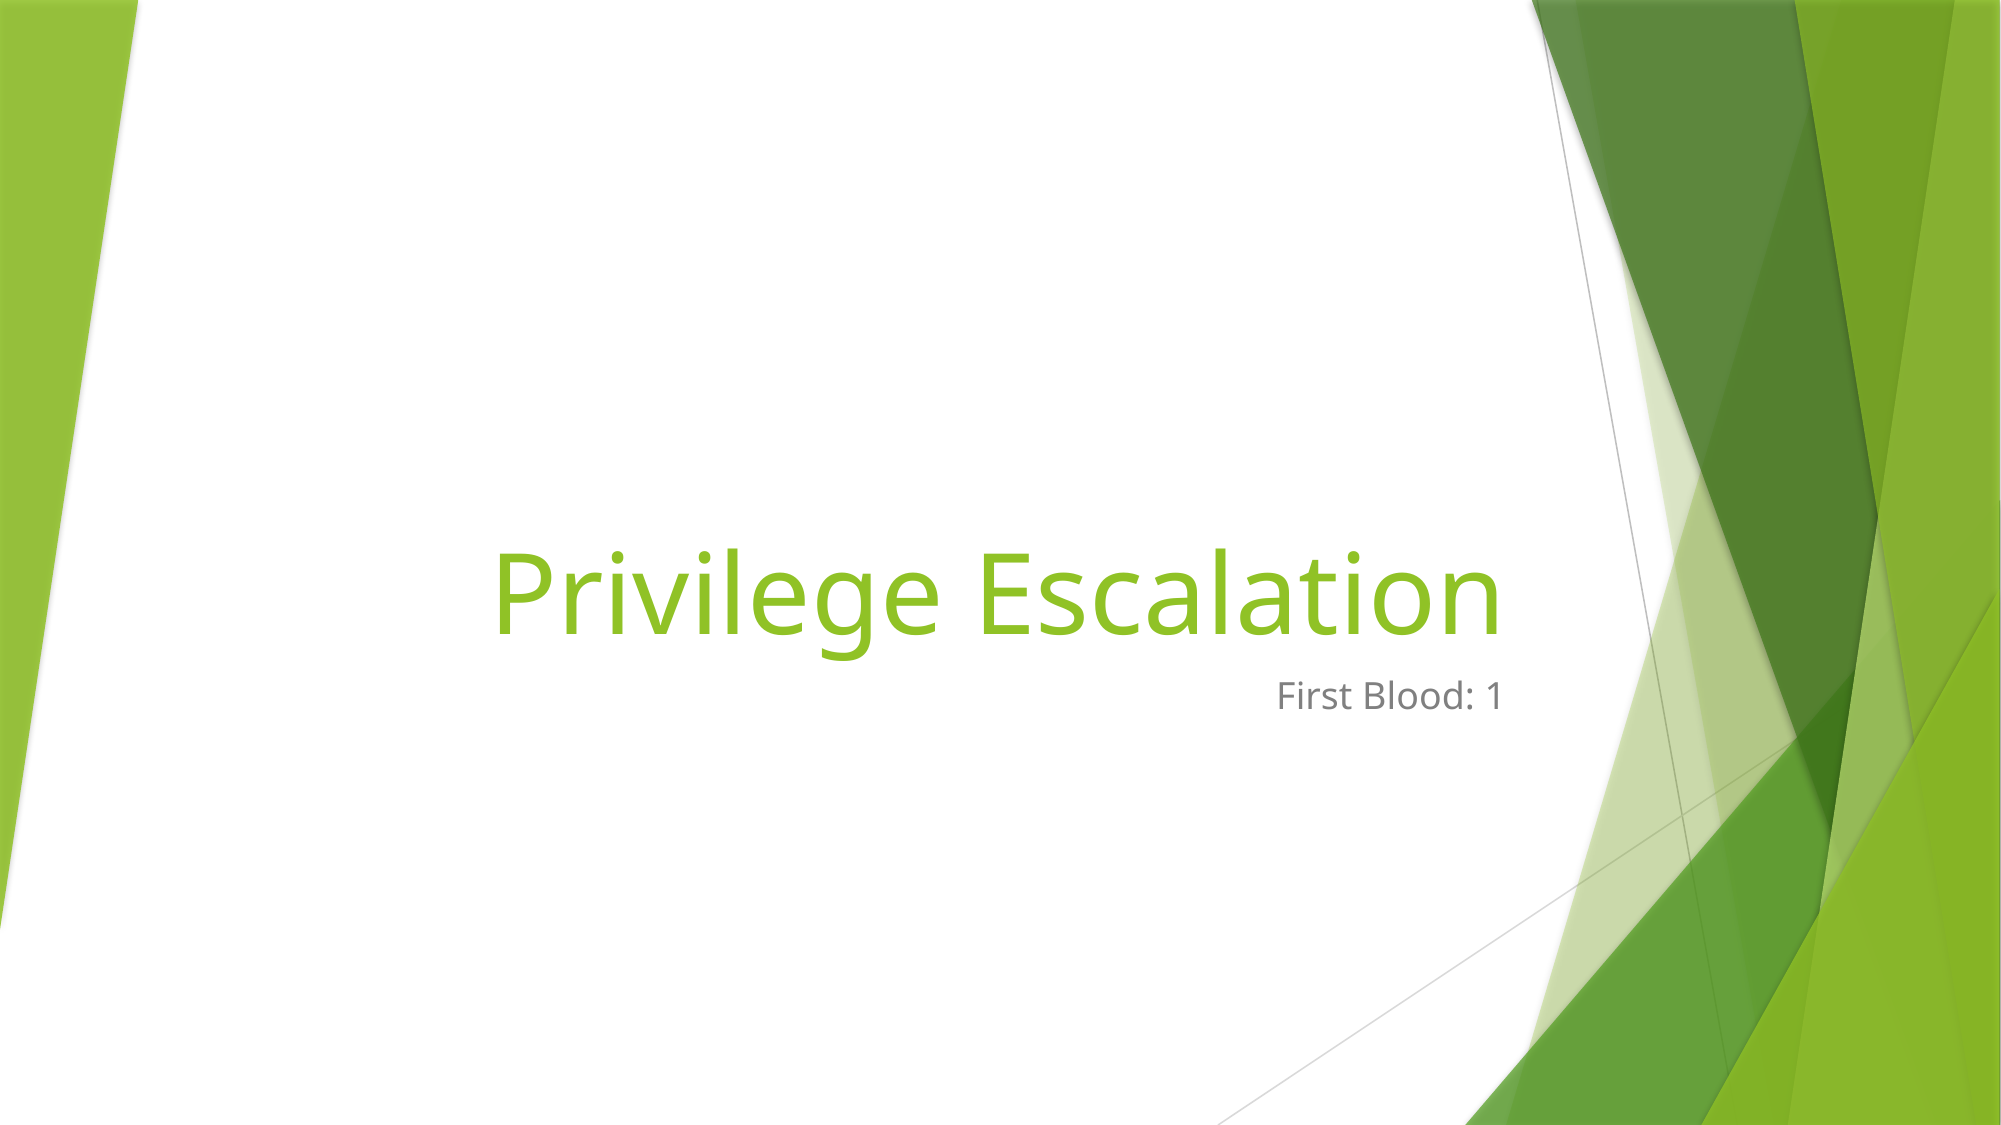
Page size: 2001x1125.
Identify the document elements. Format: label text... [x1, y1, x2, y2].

title Privilege Escalation [247, 394, 1522, 664]
subtitle First Blood: 1 [247, 664, 1522, 845]
